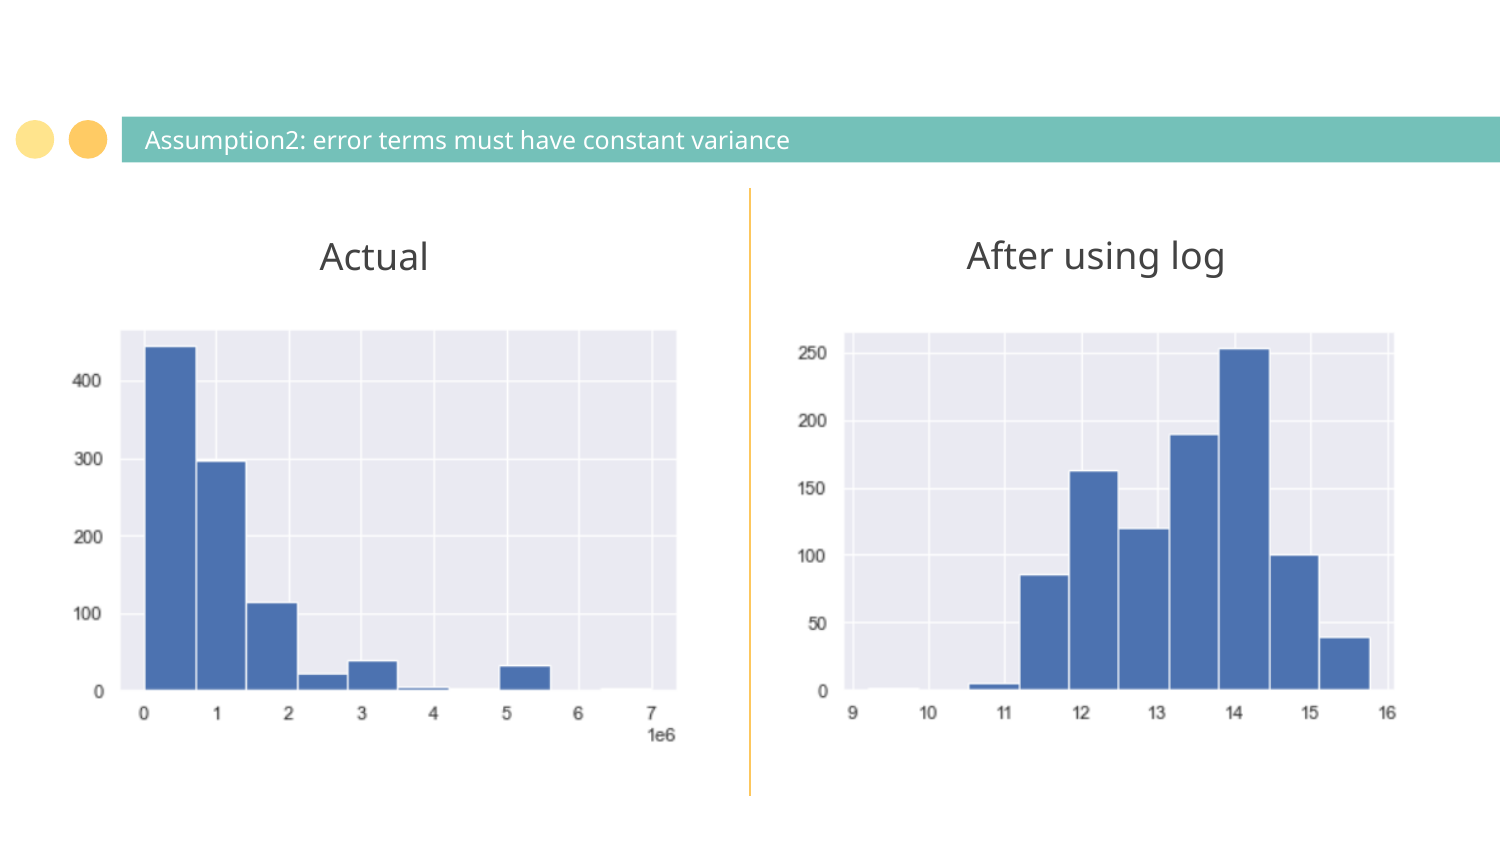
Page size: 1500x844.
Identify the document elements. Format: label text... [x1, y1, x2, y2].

text_box After using log [907, 217, 1286, 273]
picture [784, 321, 1409, 723]
title Assumption2: error terms must have constant variance [129, 118, 952, 170]
picture [61, 321, 687, 750]
text_box Actual [185, 217, 564, 274]
